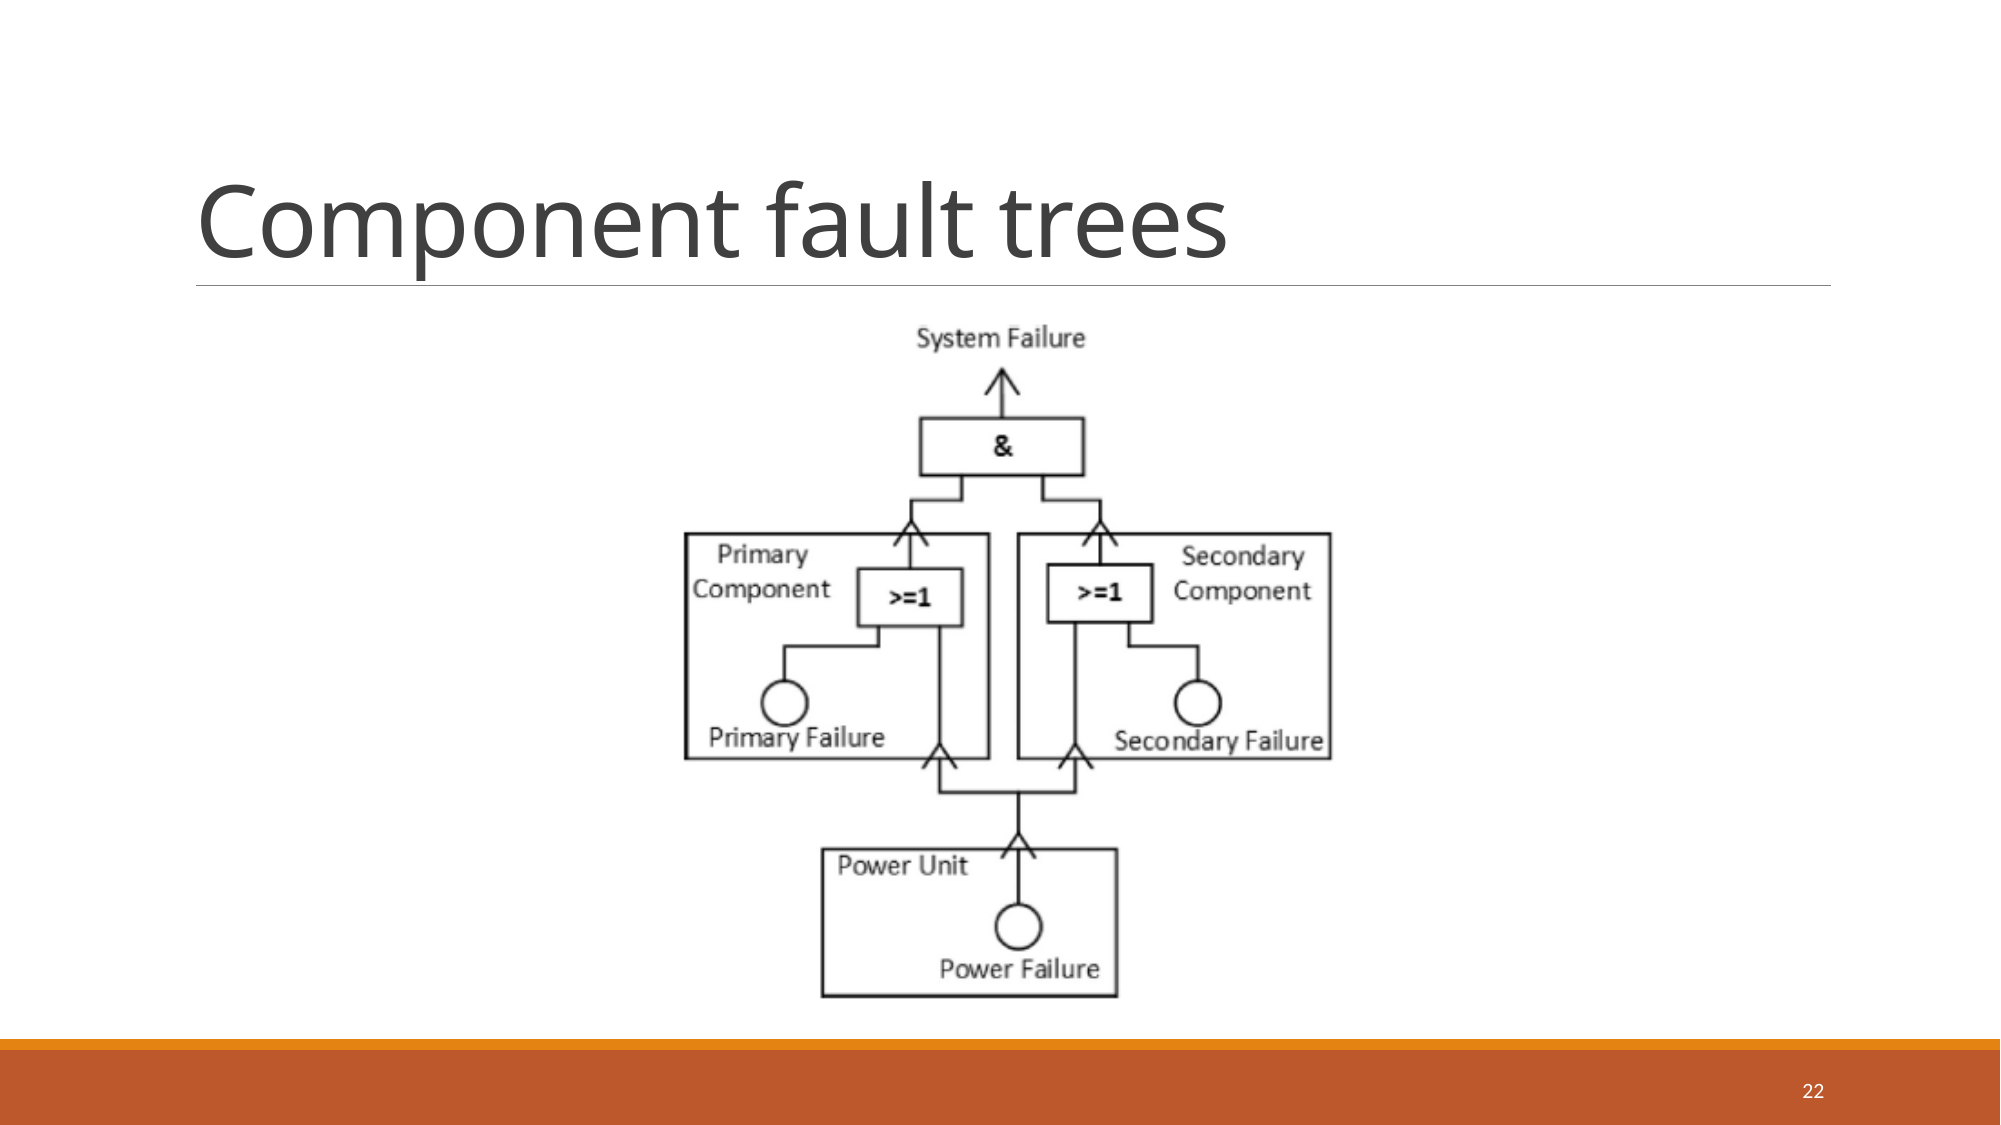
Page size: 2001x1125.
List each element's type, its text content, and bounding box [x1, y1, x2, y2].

title Component fault trees [180, 47, 1830, 285]
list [639, 298, 1361, 1015]
slide_number 22 [1624, 1059, 1840, 1120]
